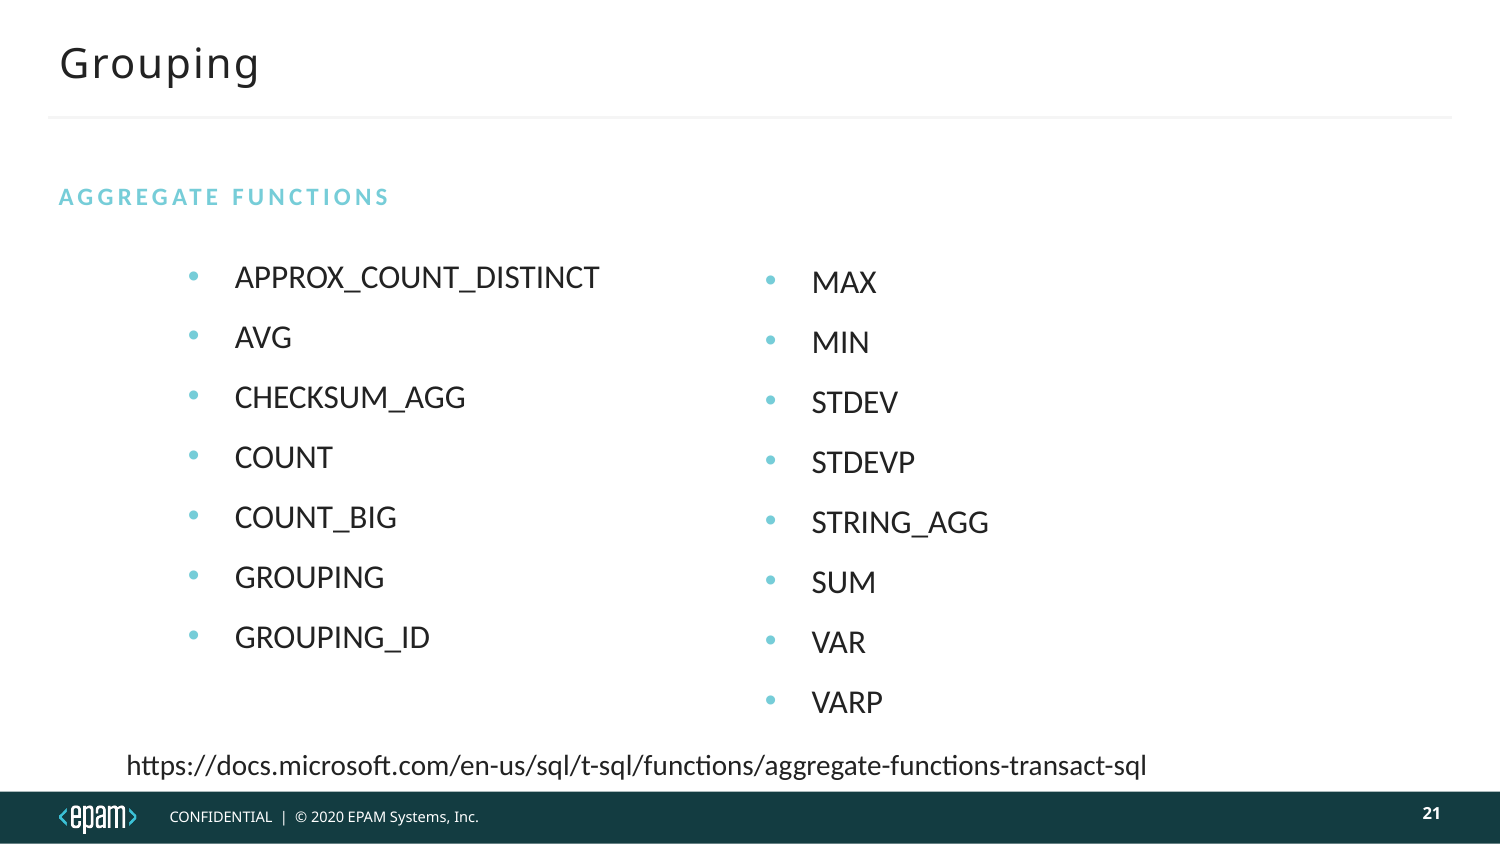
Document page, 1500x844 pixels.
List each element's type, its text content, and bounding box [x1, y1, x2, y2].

list Aggregate Functions [58, 177, 1442, 234]
text_box MAX MIN STDEV STDEVP STRING_AGG SUM VAR VARP [750, 233, 1246, 728]
slide_number 21 [1216, 791, 1442, 844]
text_box APPROX_COUNT_DISTINCT AVG CHECKSUM_AGG COUNT COUNT_BIG GROUPING GROUPING_ID [173, 228, 669, 663]
text_box https://docs.microsoft.com/en-us/sql/t-sql/functions/aggregate-functions-transact-sql [111, 739, 1163, 789]
title Grouping [59, 37, 1442, 87]
